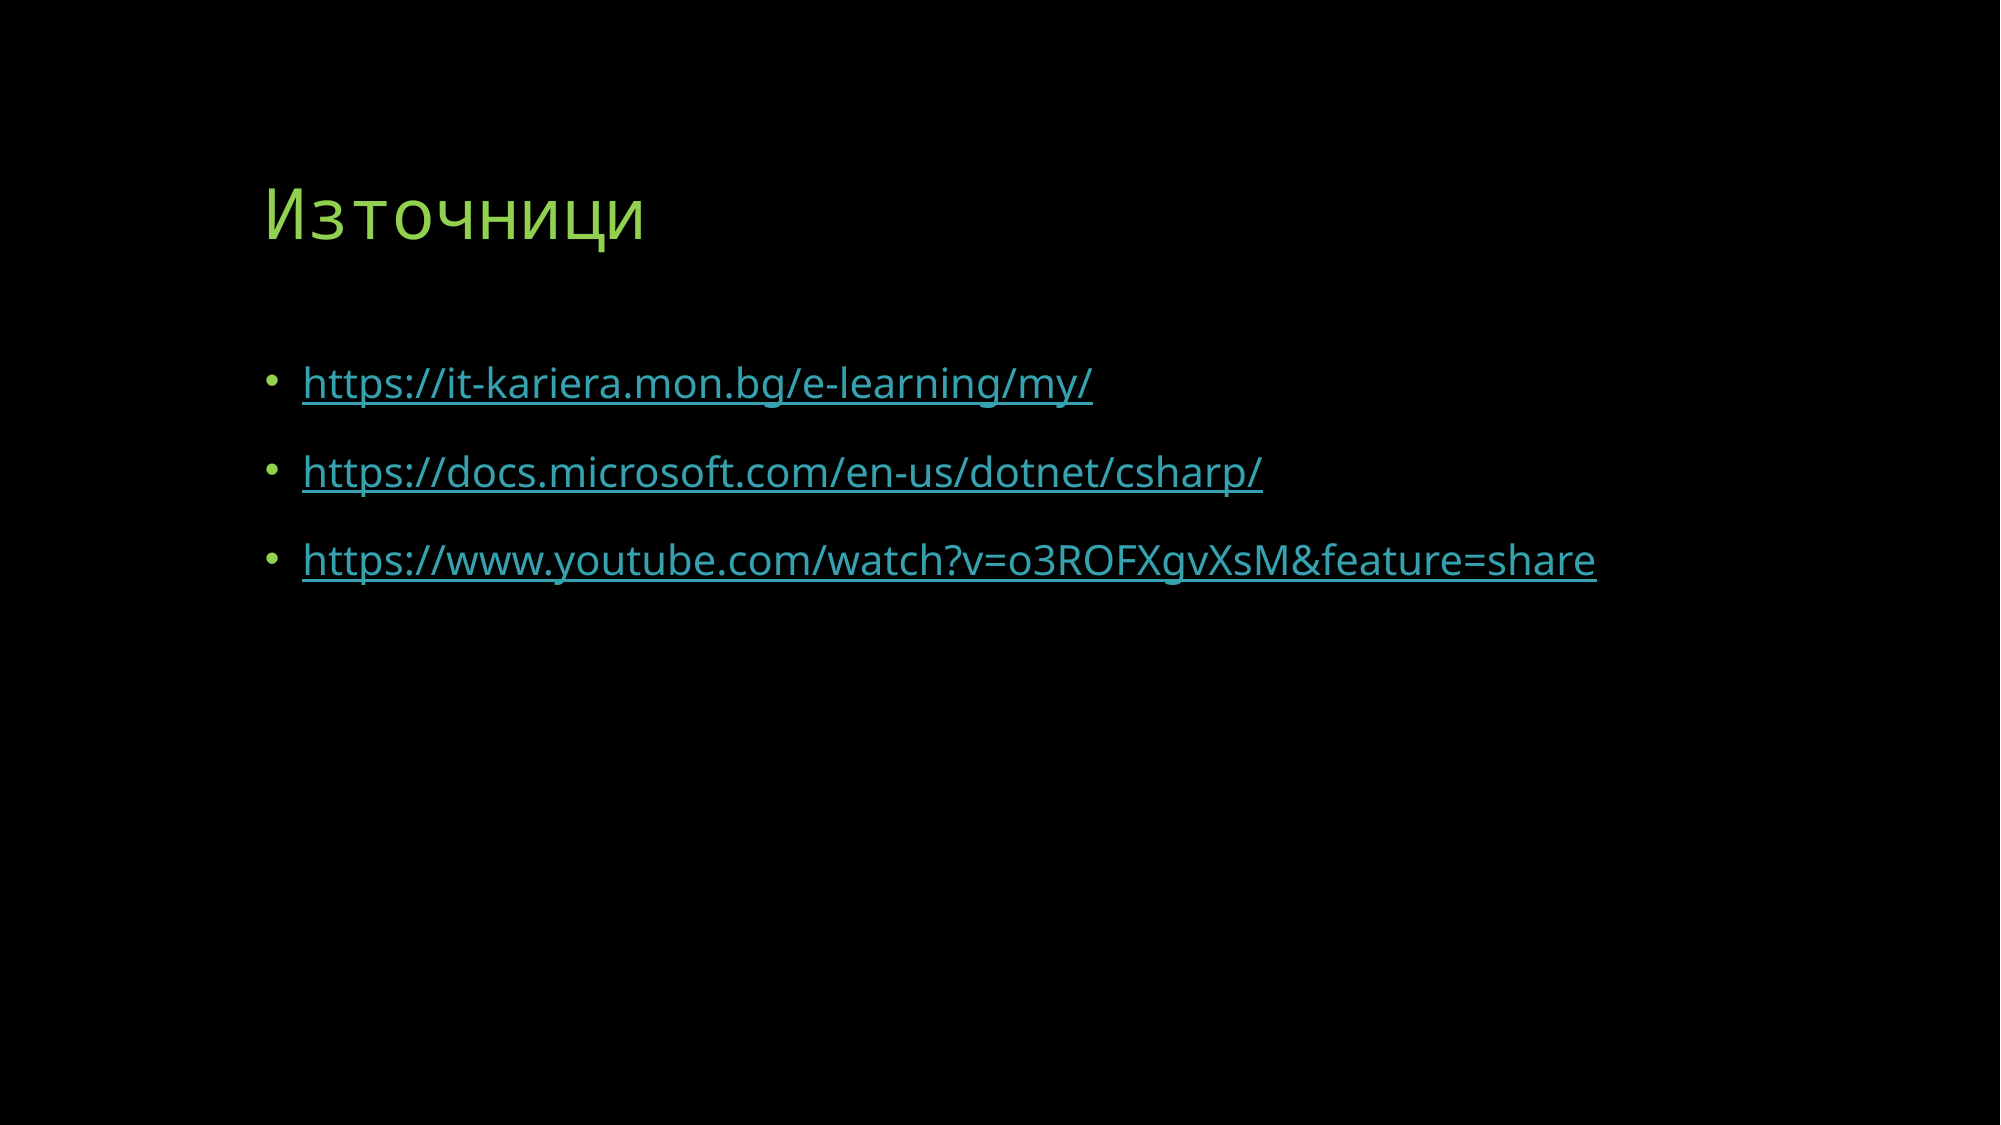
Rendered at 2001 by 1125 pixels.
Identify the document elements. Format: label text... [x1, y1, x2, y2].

title Източници [249, 75, 1750, 263]
list https://it-kariera.mon.bg/e-learning/my/ https://docs.microsoft.com/en-us/dotnet/csharp/ https://www.youtube.com/watch?v=o3ROFXgvXsM&feature=share [249, 349, 1750, 1000]
